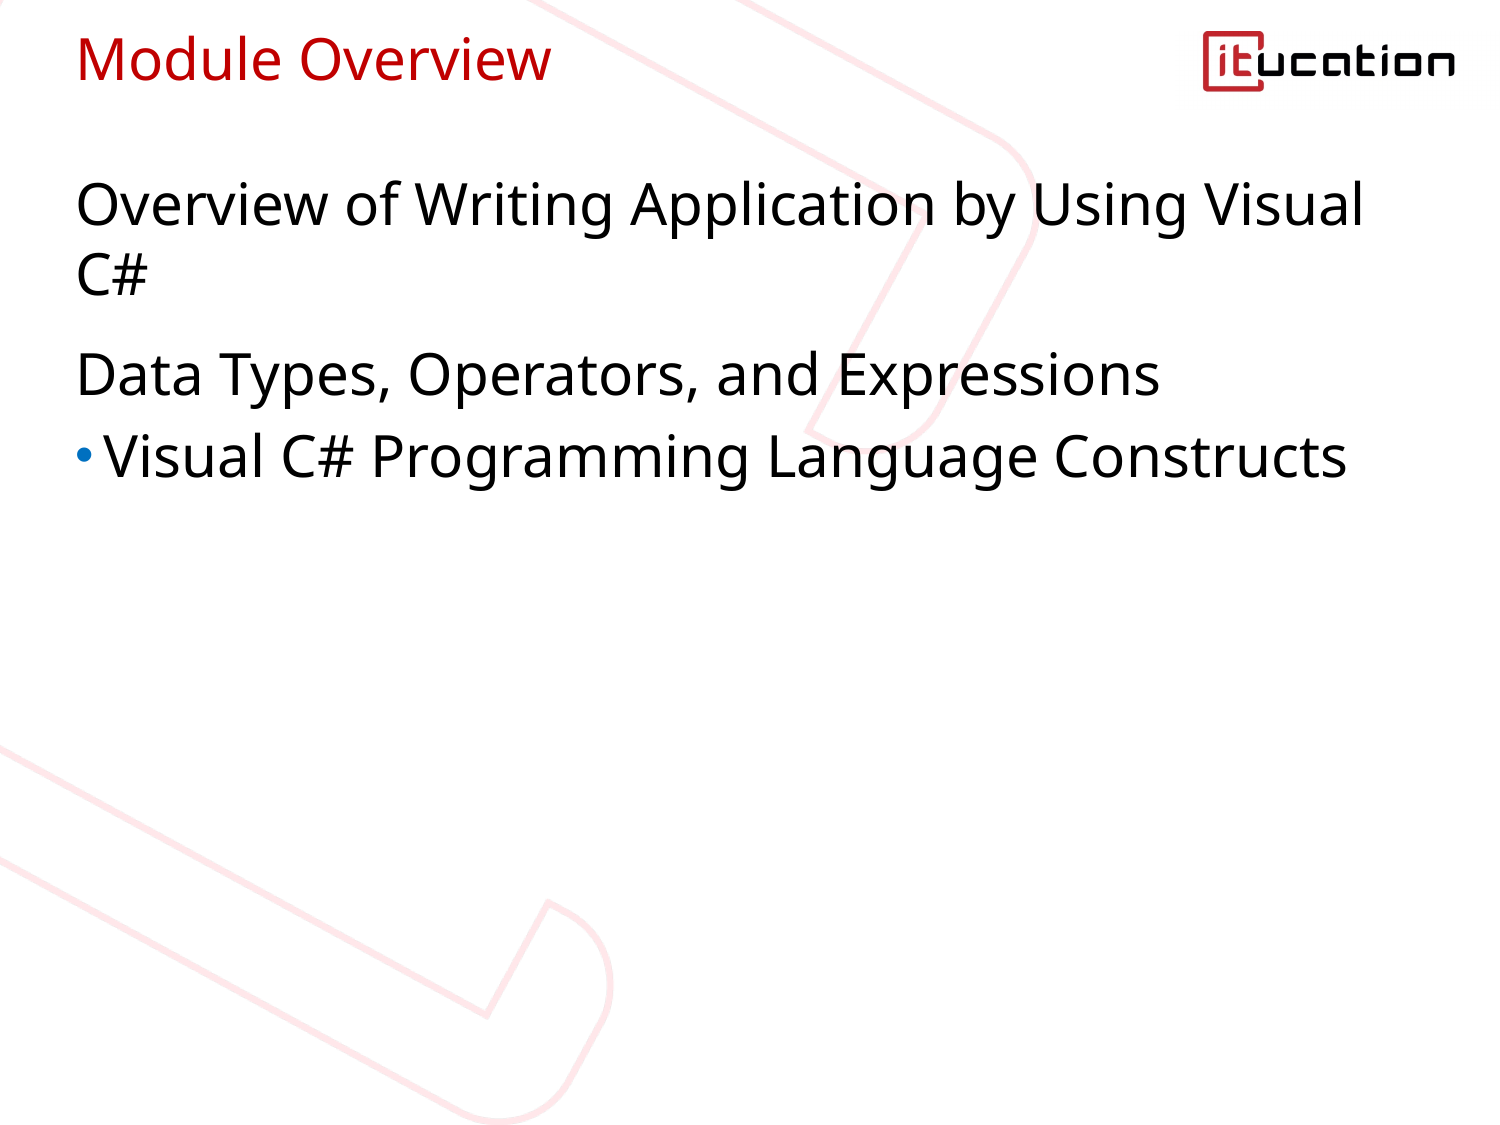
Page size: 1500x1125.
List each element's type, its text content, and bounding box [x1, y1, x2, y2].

list Overview of Writing Application by Using Visual C# Data Types, Operators, and Expressions Visual C# Programming Language Constructs [74, 167, 1408, 1013]
title Module Overview [75, 0, 1188, 126]
picture [1188, 31, 1500, 110]
